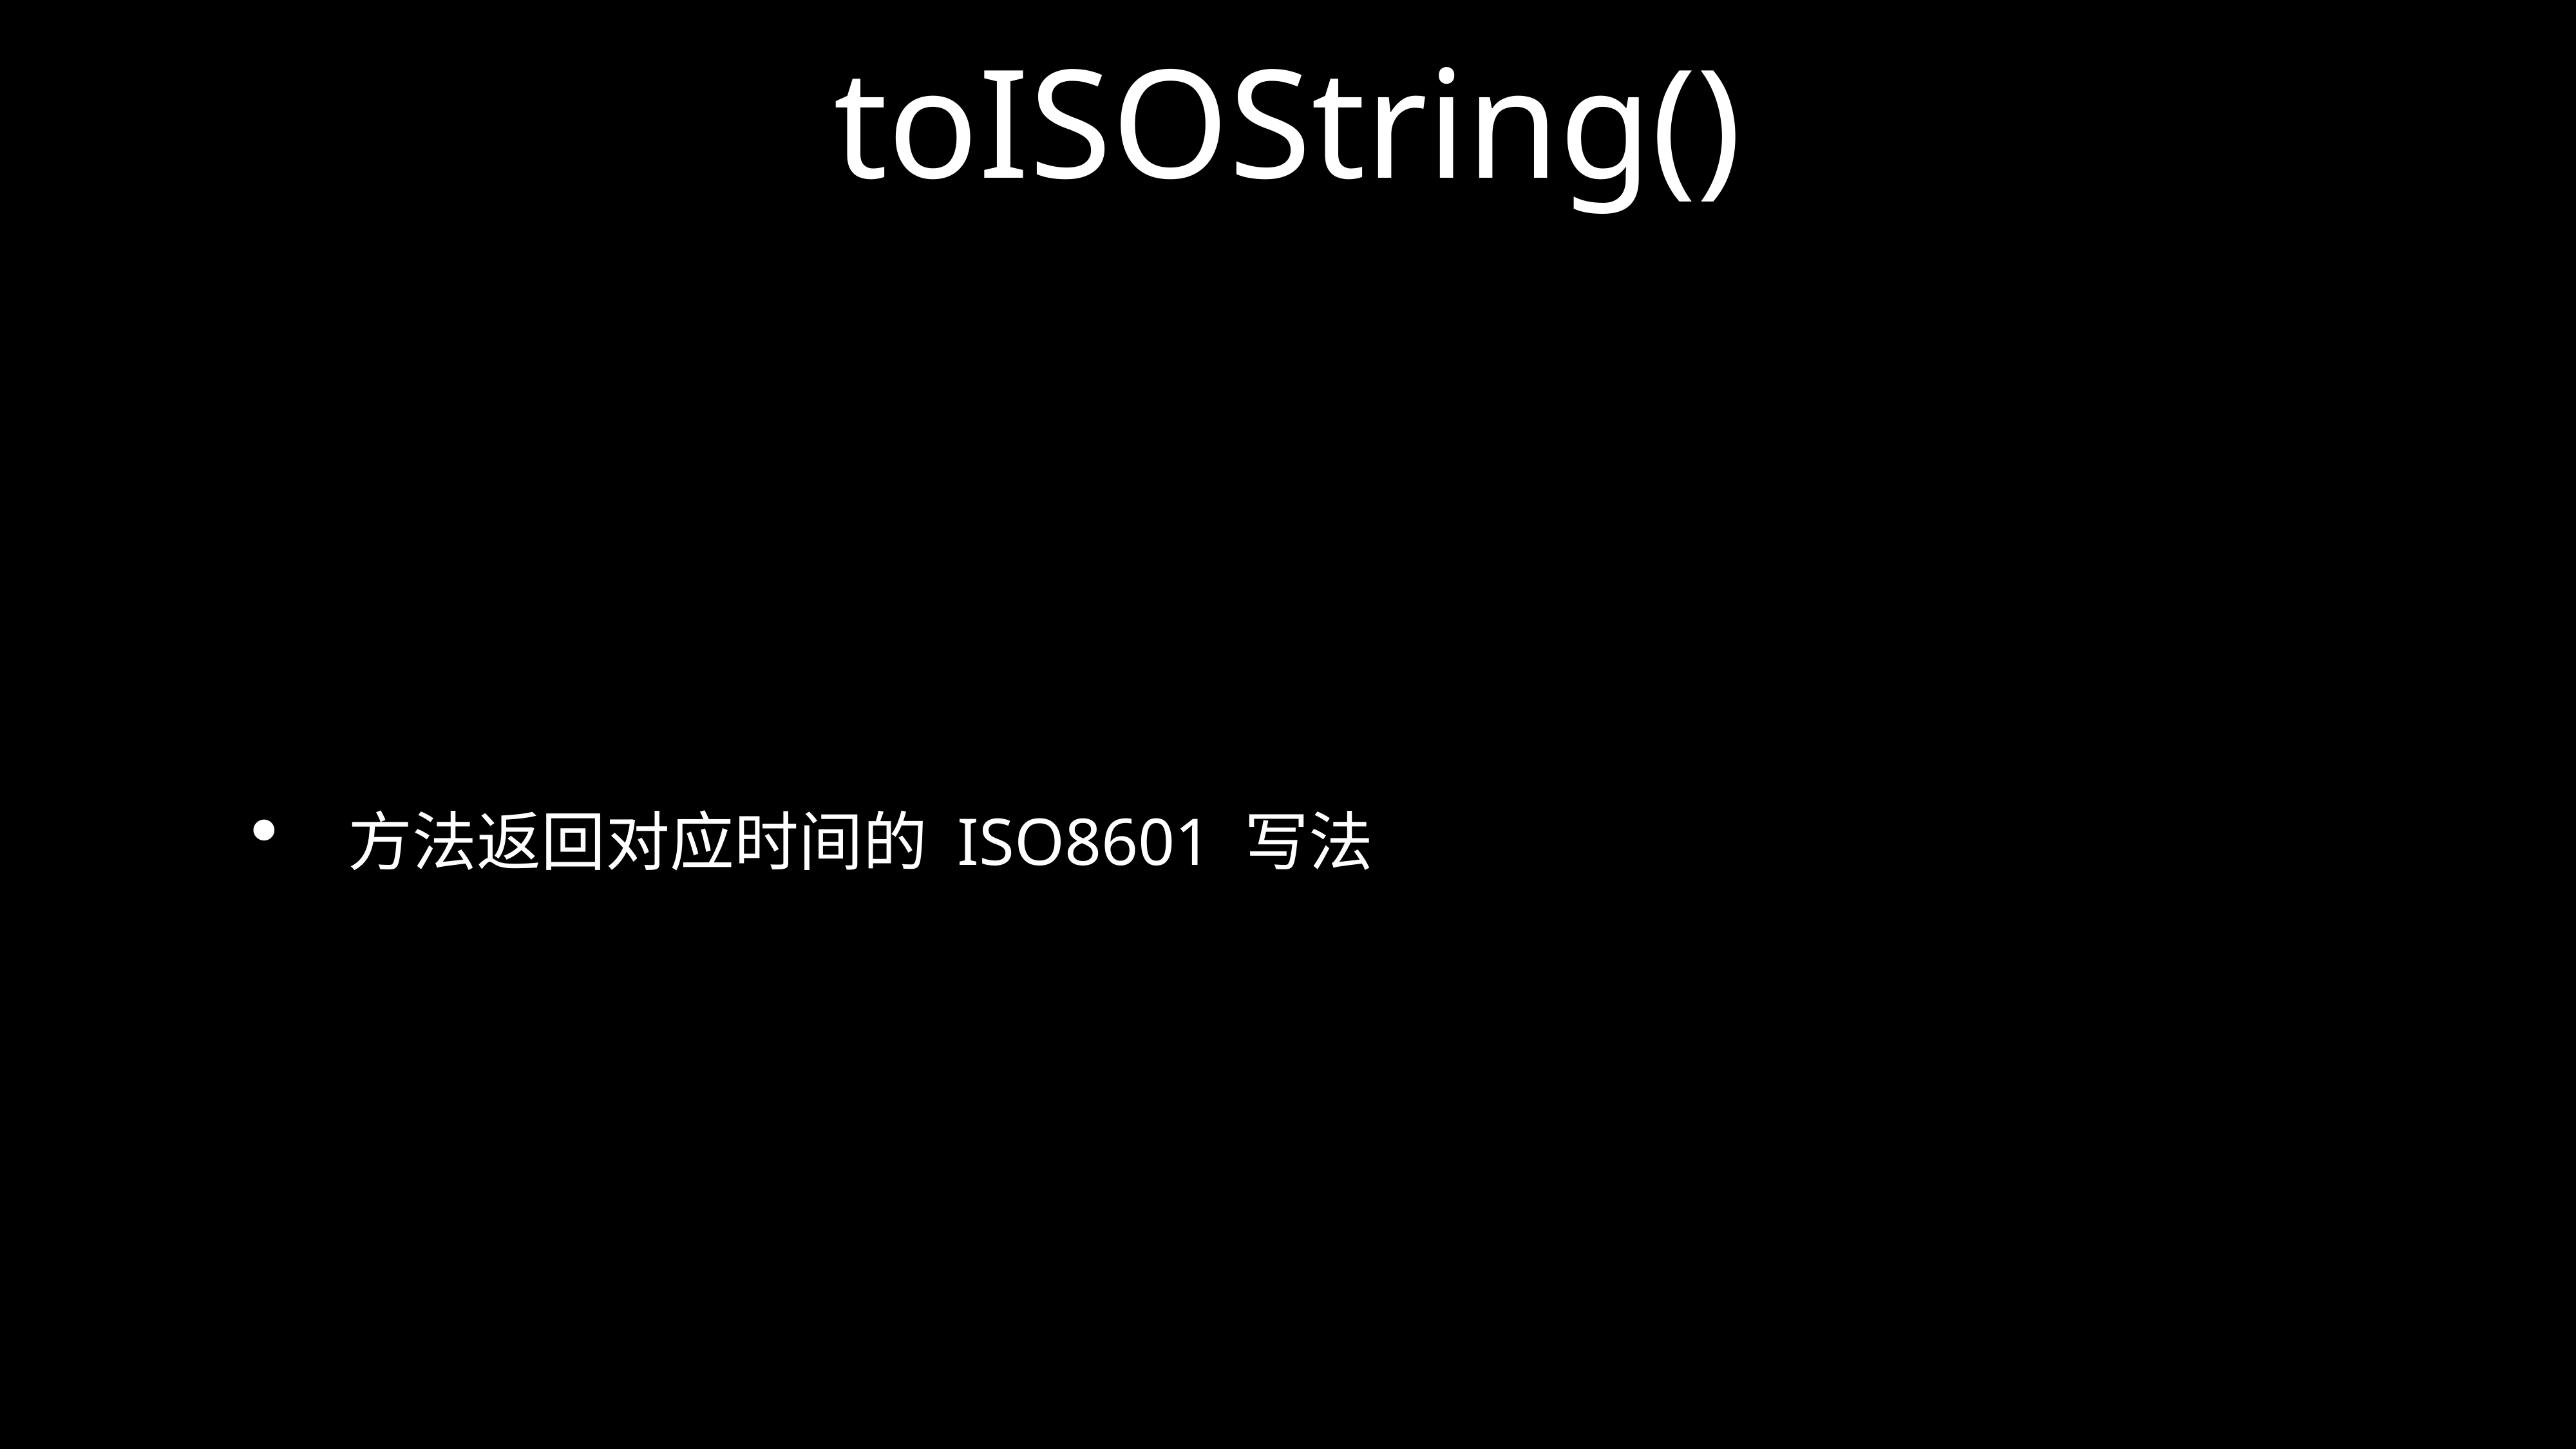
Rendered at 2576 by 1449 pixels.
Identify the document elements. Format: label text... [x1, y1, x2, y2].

title toISOString() [178, 0, 2398, 240]
list 方法返回对应时间的 ISO8601 写法 [178, 293, 2398, 1386]
